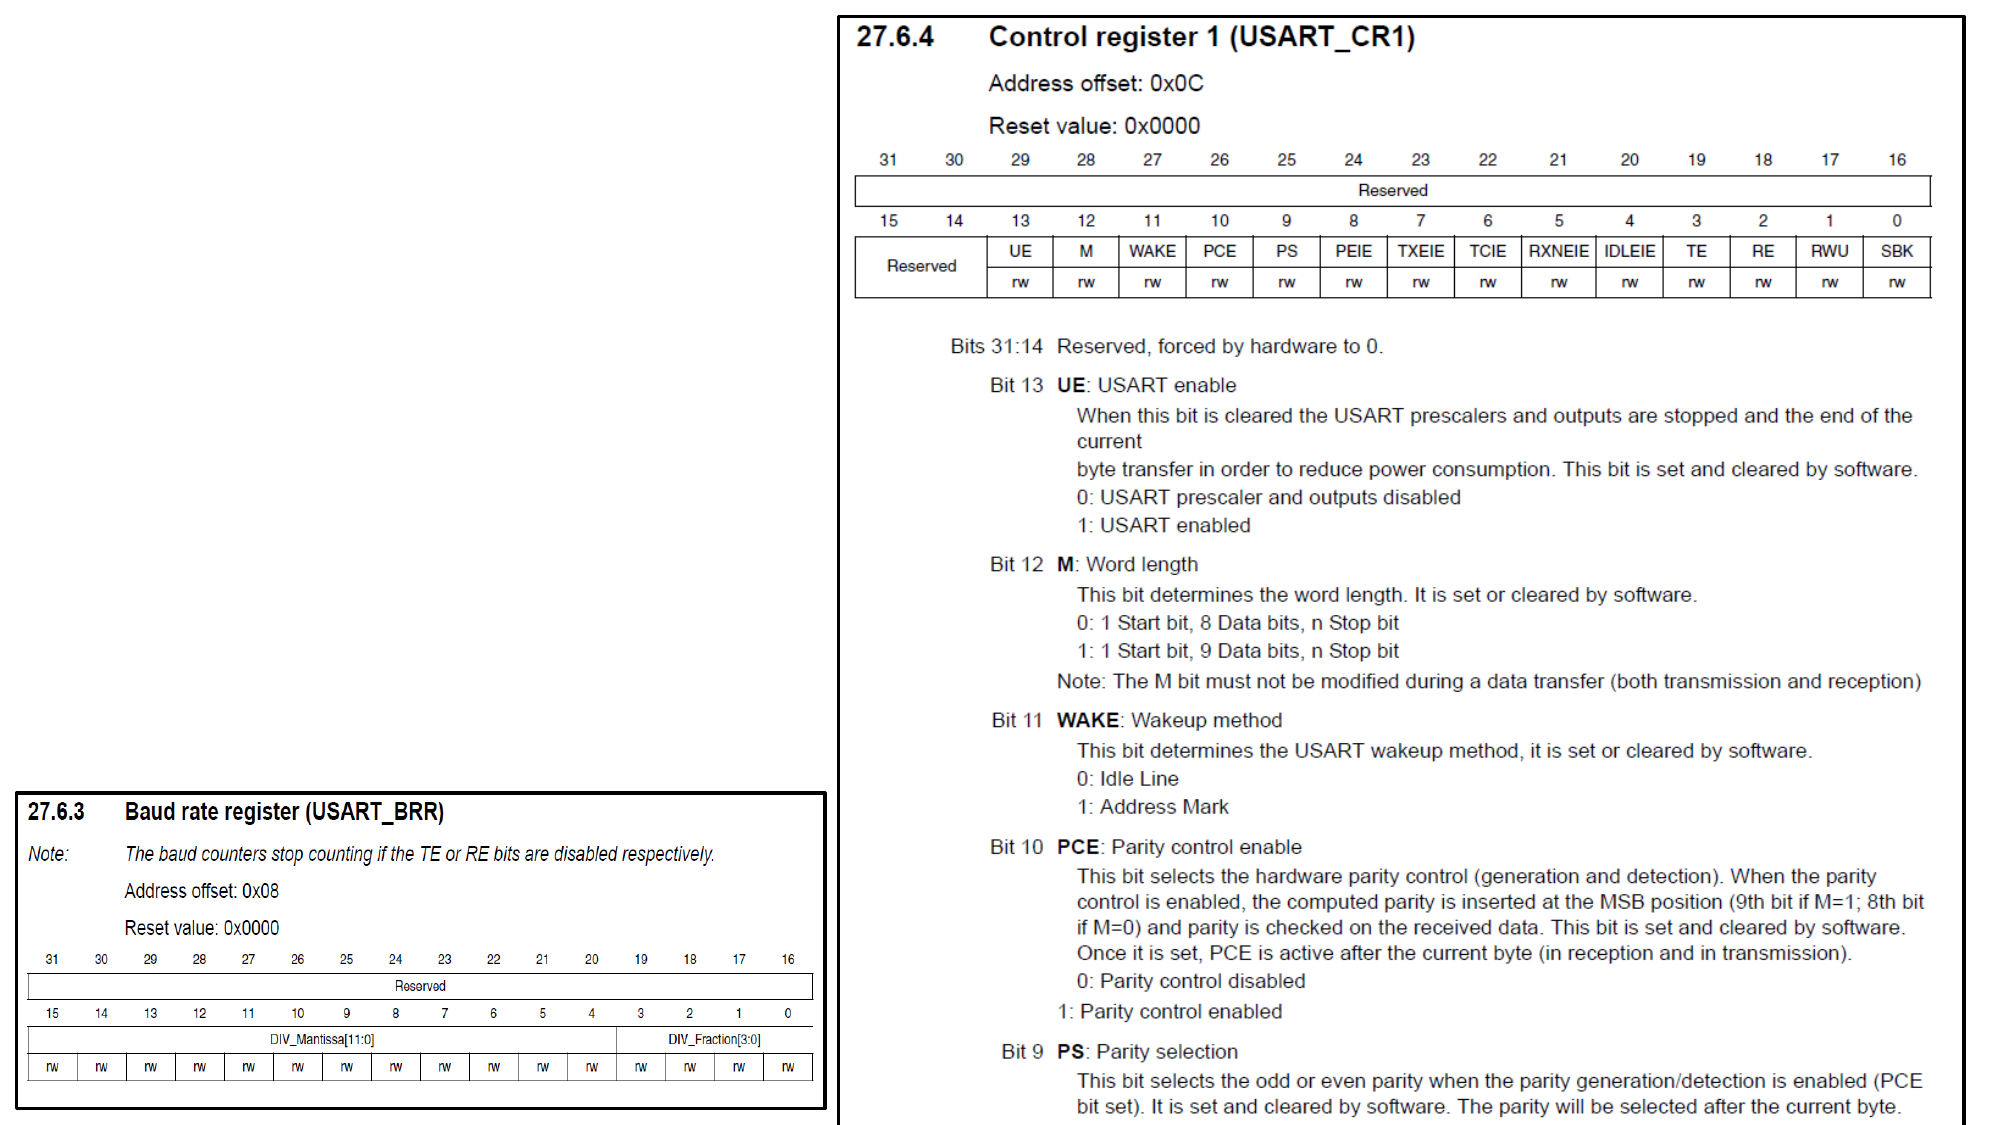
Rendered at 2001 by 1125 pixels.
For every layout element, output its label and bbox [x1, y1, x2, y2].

picture [839, 17, 1963, 1125]
picture [17, 794, 824, 1107]
